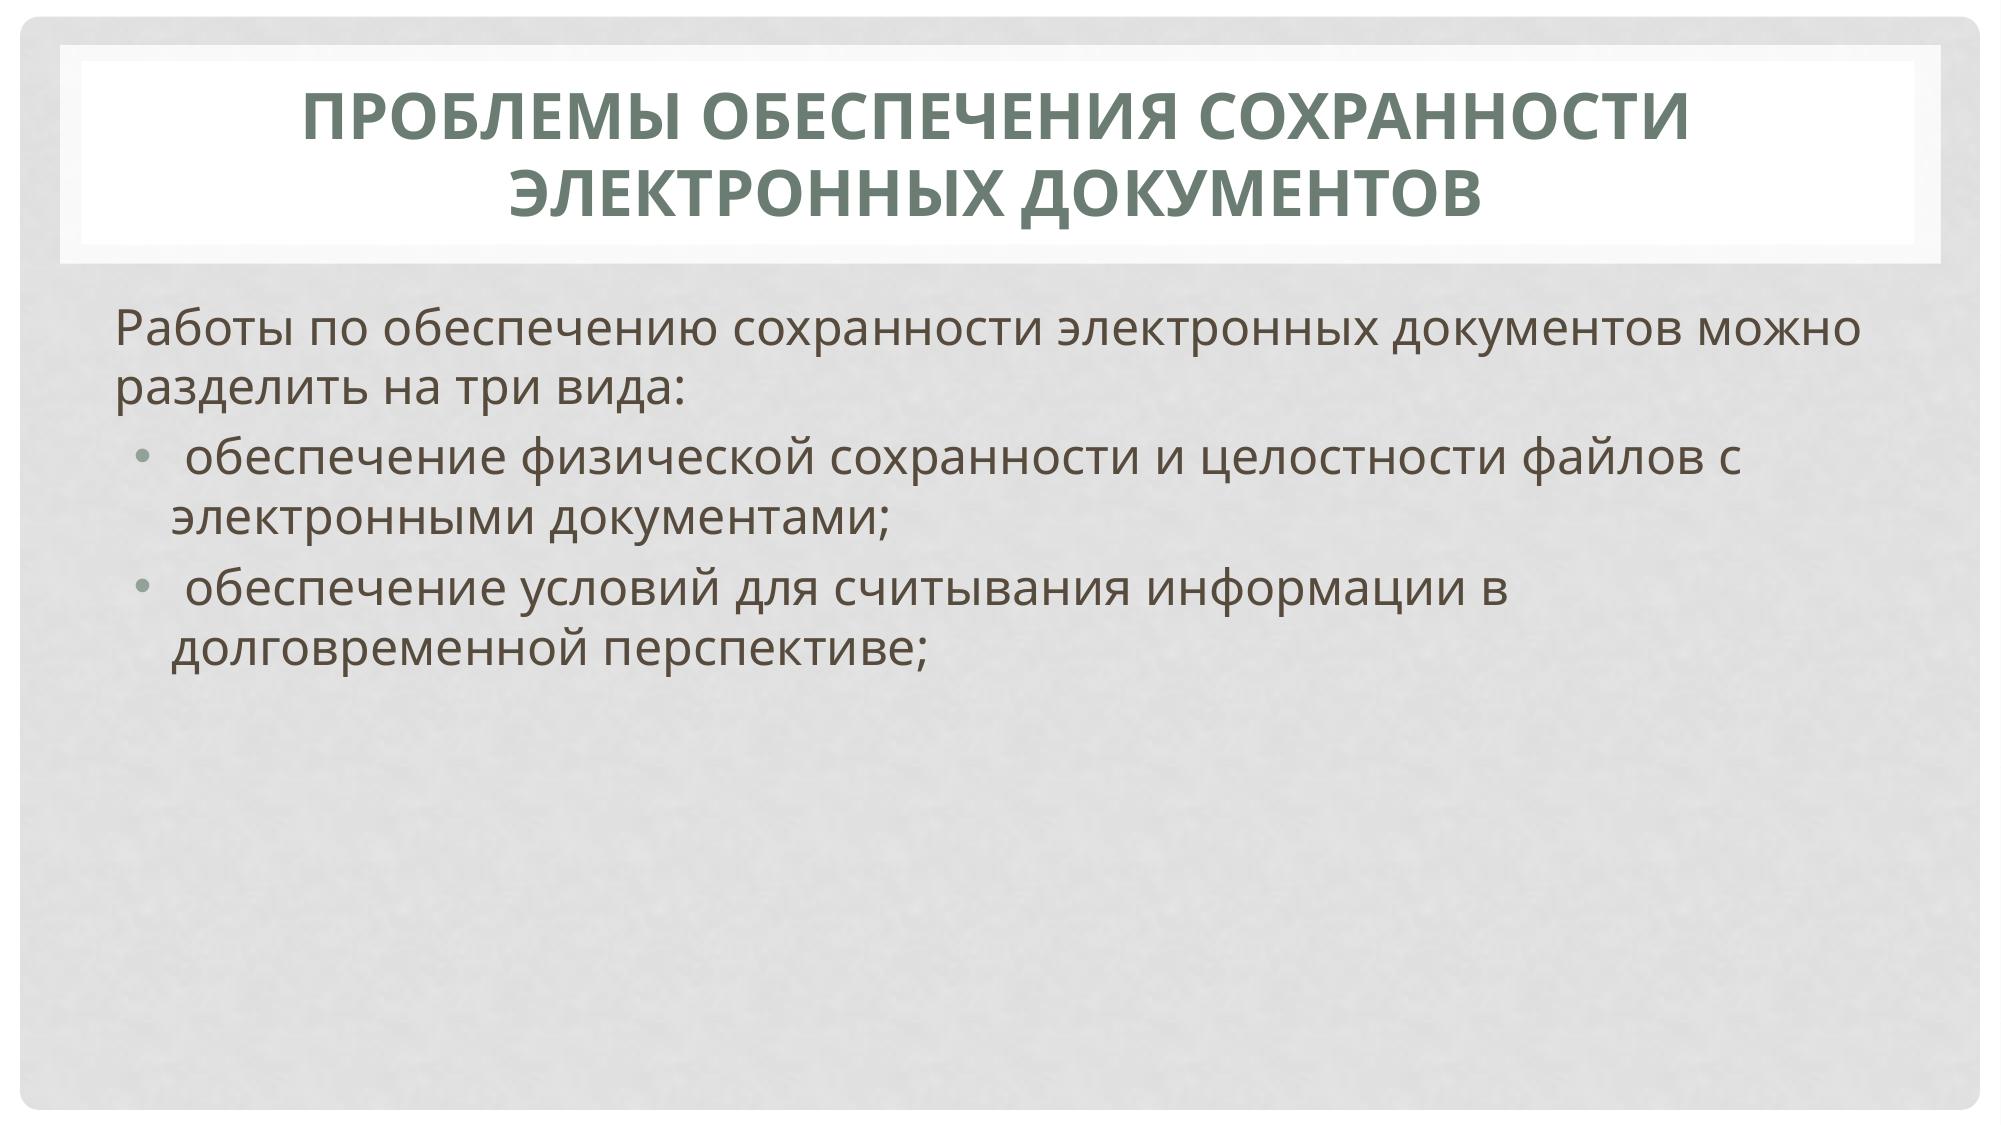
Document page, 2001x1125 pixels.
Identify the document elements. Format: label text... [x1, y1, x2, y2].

title Проблемы обеспечения сохранности электронных документов [93, 66, 1900, 238]
list Работы по обеспечению сохранности электронных документов можно разделить на три вида: обеспечение физической сохранности и целостности файлов с электронными документами; обеспечение условий для считывания информации в долговременной перспективе; [99, 287, 1900, 1005]
